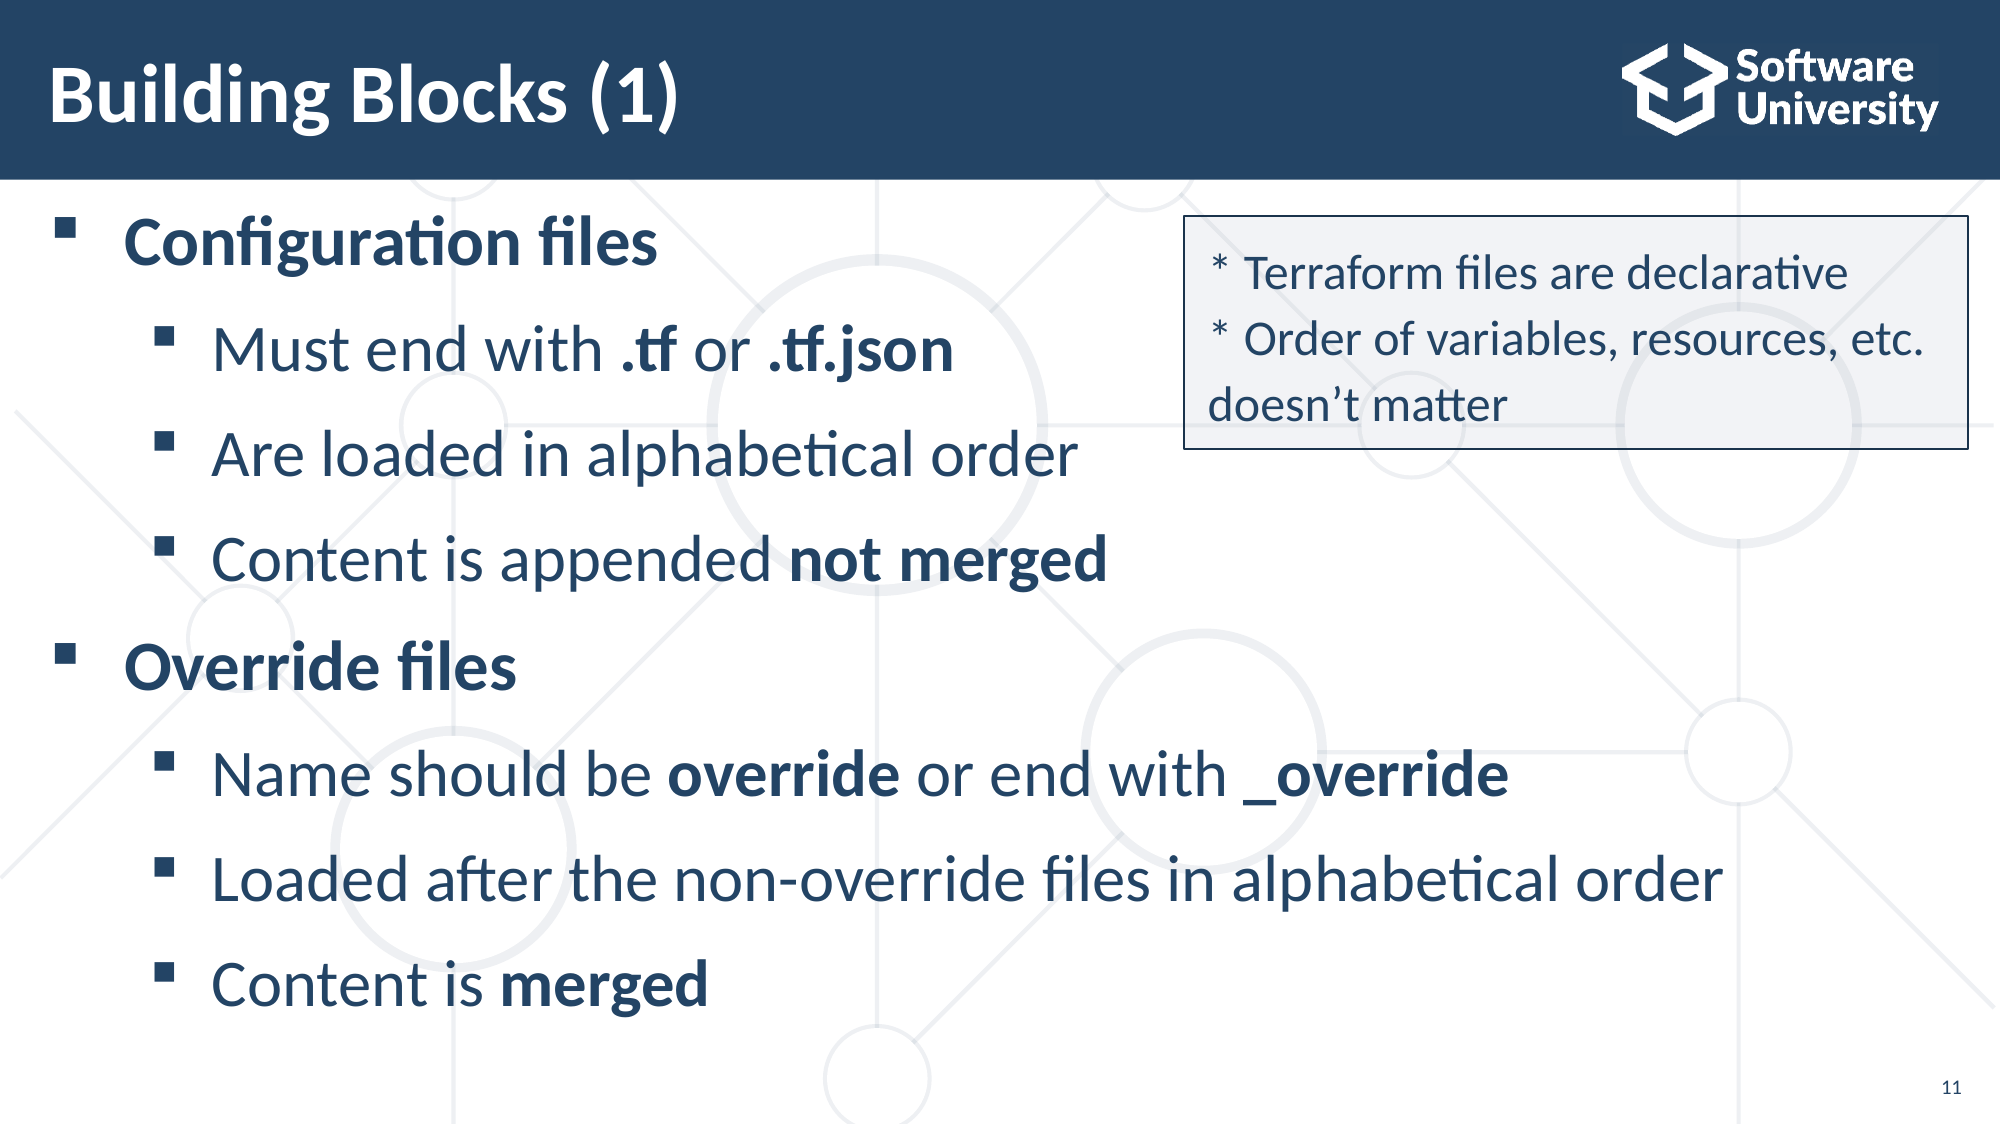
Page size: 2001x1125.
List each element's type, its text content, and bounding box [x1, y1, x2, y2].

picture [1622, 43, 1939, 136]
list Configuration files Must end with .tf or .tf.json Are loaded in alphabetical order Content is appended not merged Override files Name should be override or end with _override Loaded after the non-override files in alphabetical order Content is merged [31, 188, 1968, 1103]
title Building Blocks (1) [31, 16, 1591, 162]
text_box * Terraform files are declarative * Order of variables, resources, etc. doesn’t matter [1184, 215, 1968, 450]
